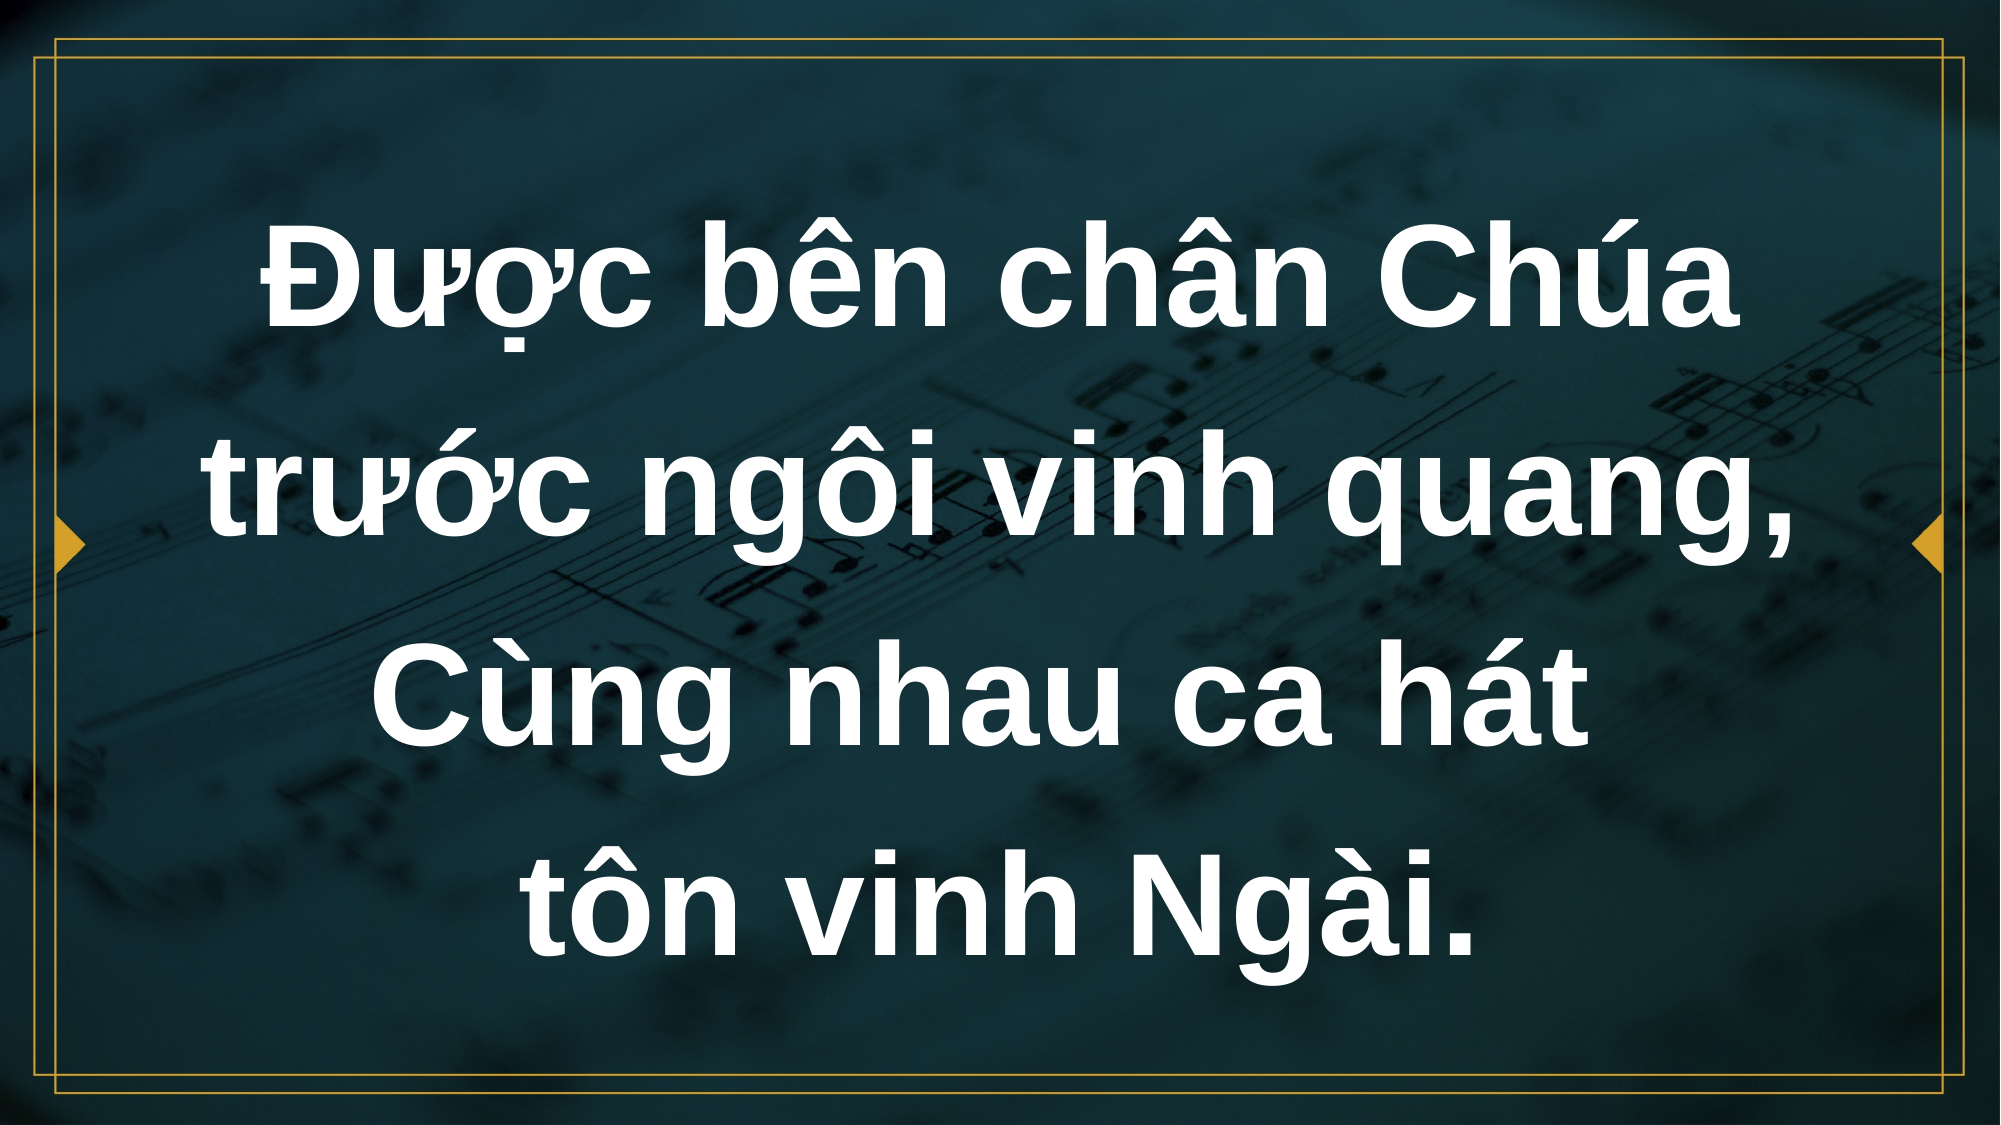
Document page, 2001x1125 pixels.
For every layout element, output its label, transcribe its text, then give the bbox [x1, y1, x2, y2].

picture [0, 0, 2000, 1125]
title Được bên chân Chúa trước ngôi vinh quang, Cùng nhau ca hát tôn vinh Ngài. [55, 53, 1945, 1077]
